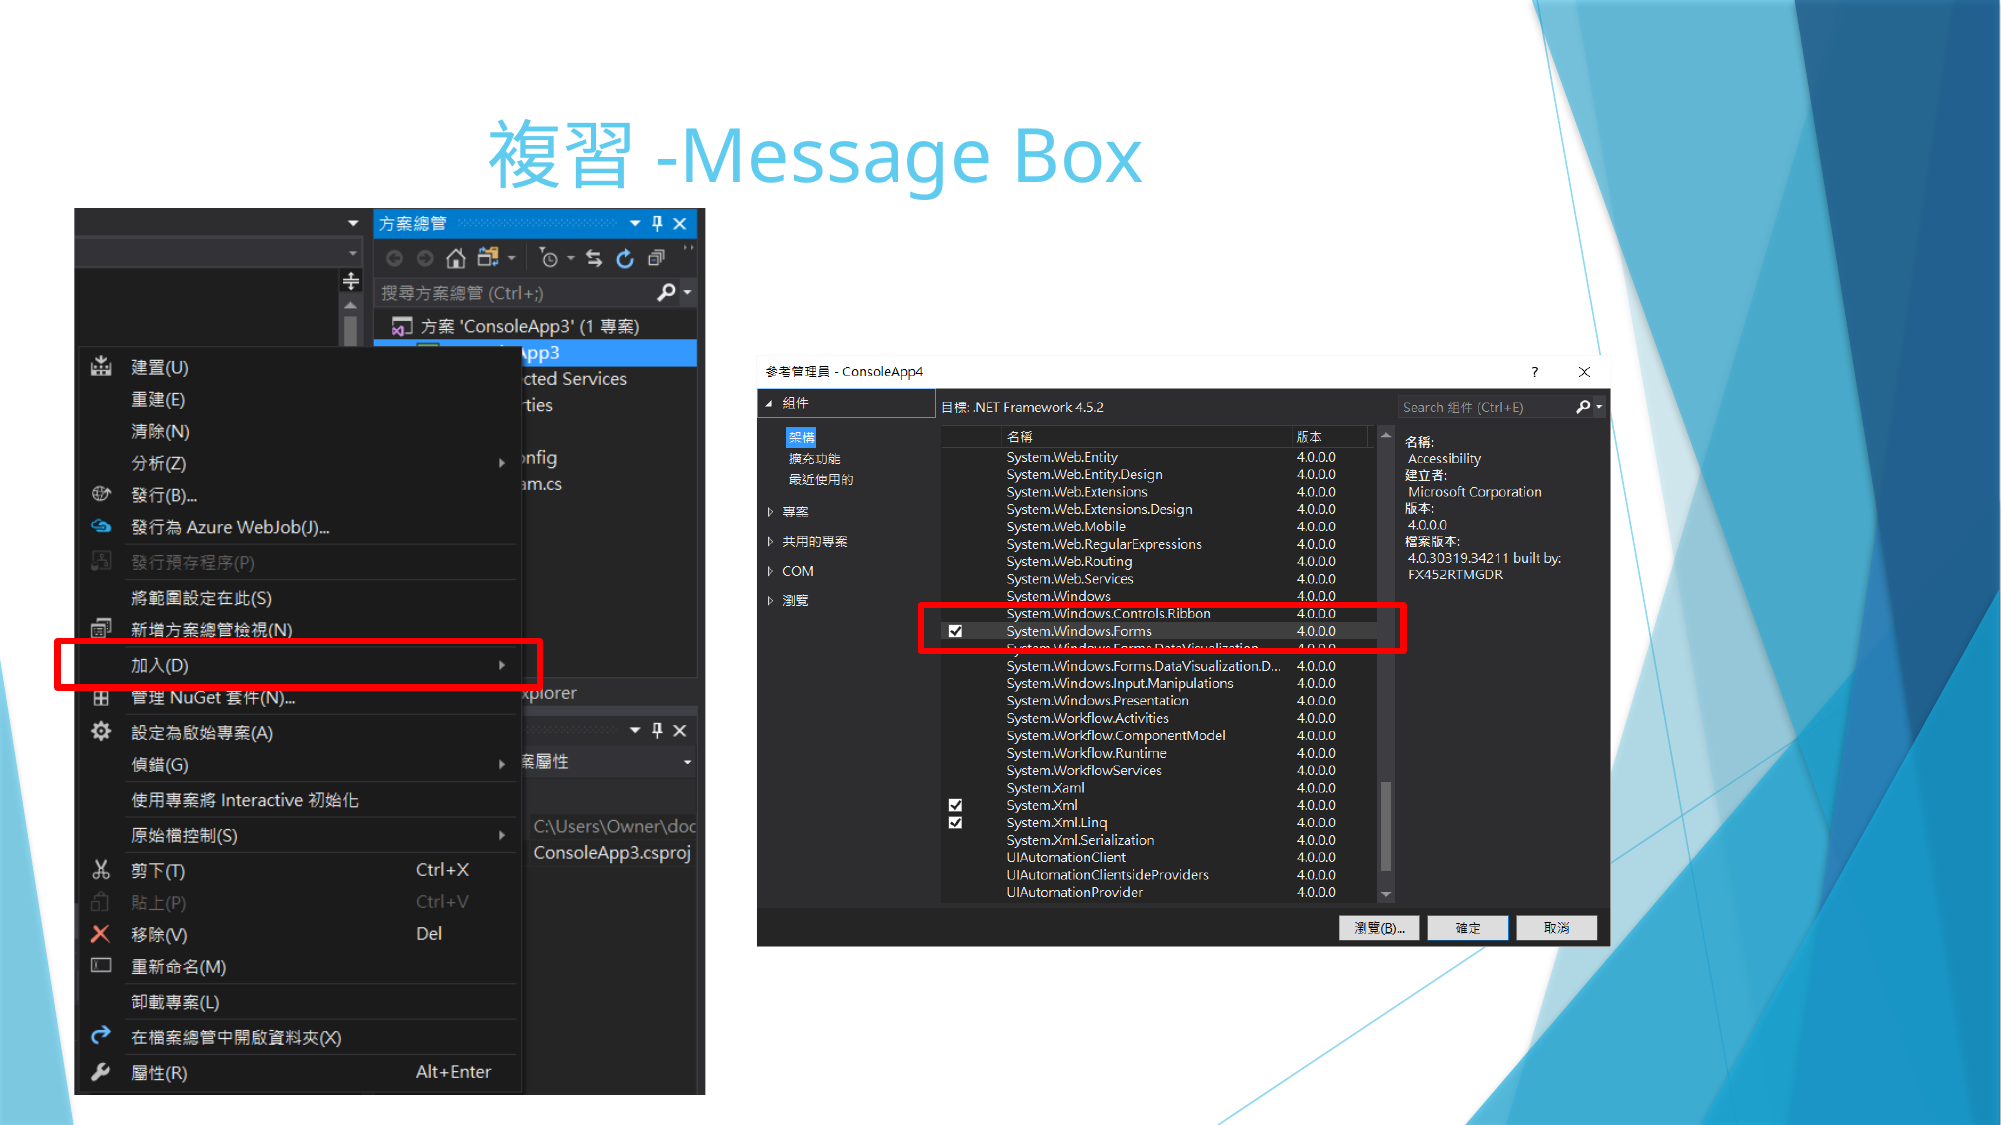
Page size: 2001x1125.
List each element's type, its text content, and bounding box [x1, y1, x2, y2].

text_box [755, 355, 1612, 947]
title 複習-Message Box [111, 99, 1522, 317]
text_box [56, 207, 707, 1095]
